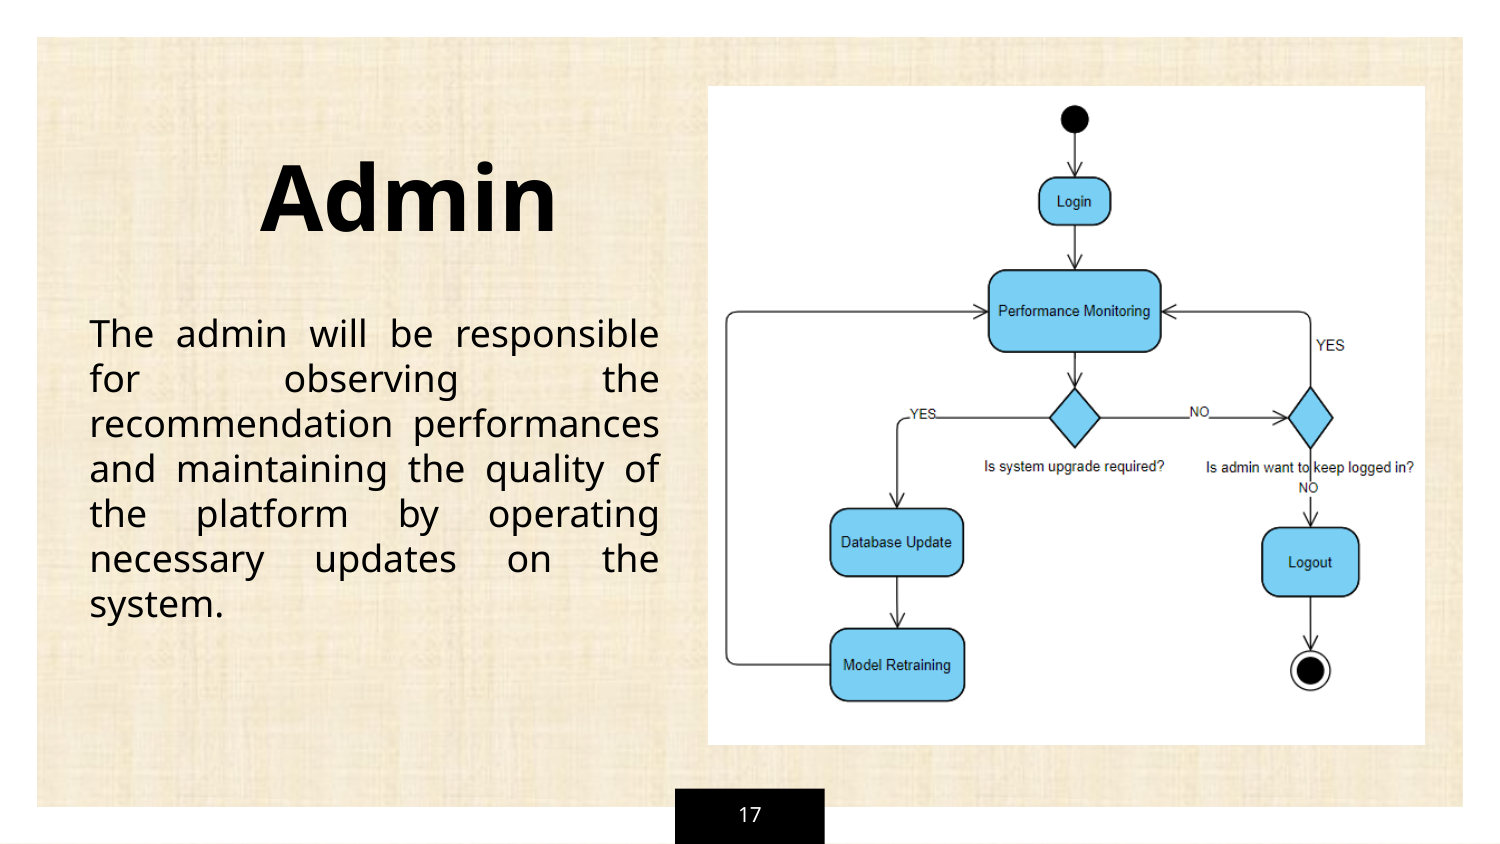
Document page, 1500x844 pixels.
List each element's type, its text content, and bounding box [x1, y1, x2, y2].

slide_number 17 [675, 788, 825, 844]
text_box The admin will be responsible for observing the recommendation performances and maintaining the quality of the platform by operating necessary updates on the system. [74, 302, 676, 737]
text_box Admin [245, 99, 702, 290]
picture [707, 85, 1426, 745]
